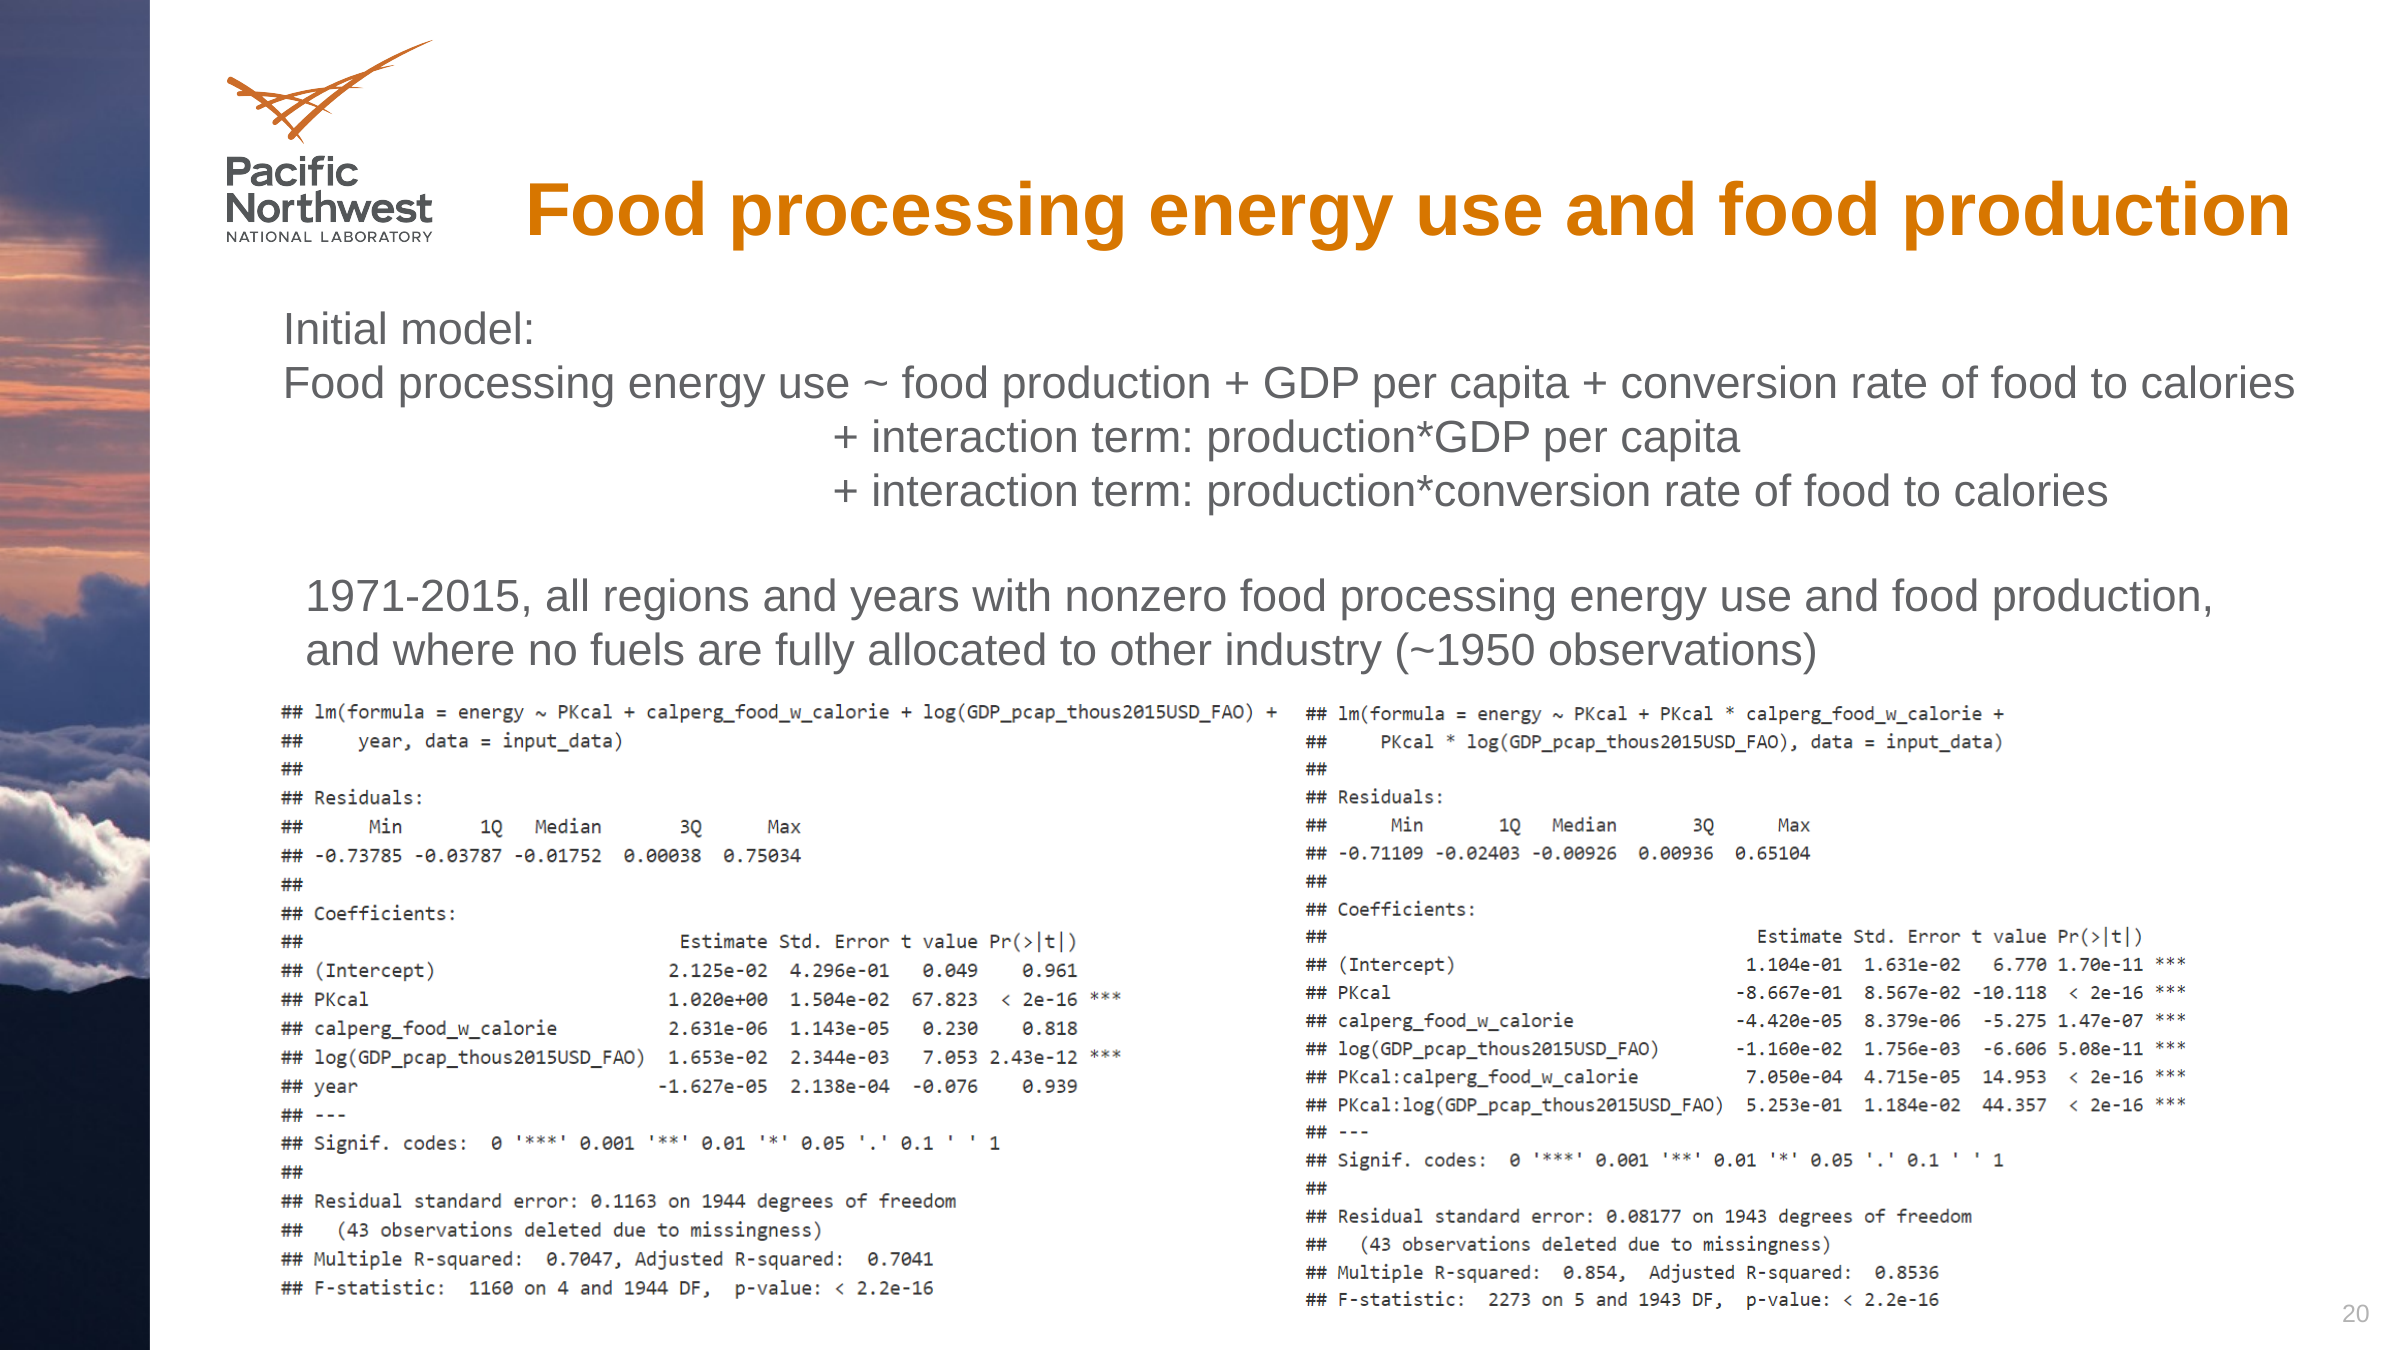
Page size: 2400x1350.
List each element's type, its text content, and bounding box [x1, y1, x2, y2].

picture [0, 0, 149, 1350]
title Food processing energy use and food production [525, 44, 2325, 260]
picture [268, 696, 1285, 1306]
text_box 1971-2015, all regions and years with nonzero food processing energy use and food production, and where no fuels are fully allocated to other industry (~1950 observations) [290, 558, 2250, 682]
slide_number 20 [2295, 1275, 2370, 1350]
picture [1296, 696, 2192, 1313]
text_box Initial model: Food processing energy use ~ food production + GDP per capita + conversion rate of food to calories + interaction term: production*GDP per capita + interaction term: production*conversion rate of food to calories [268, 292, 2325, 524]
picture [225, 38, 435, 244]
